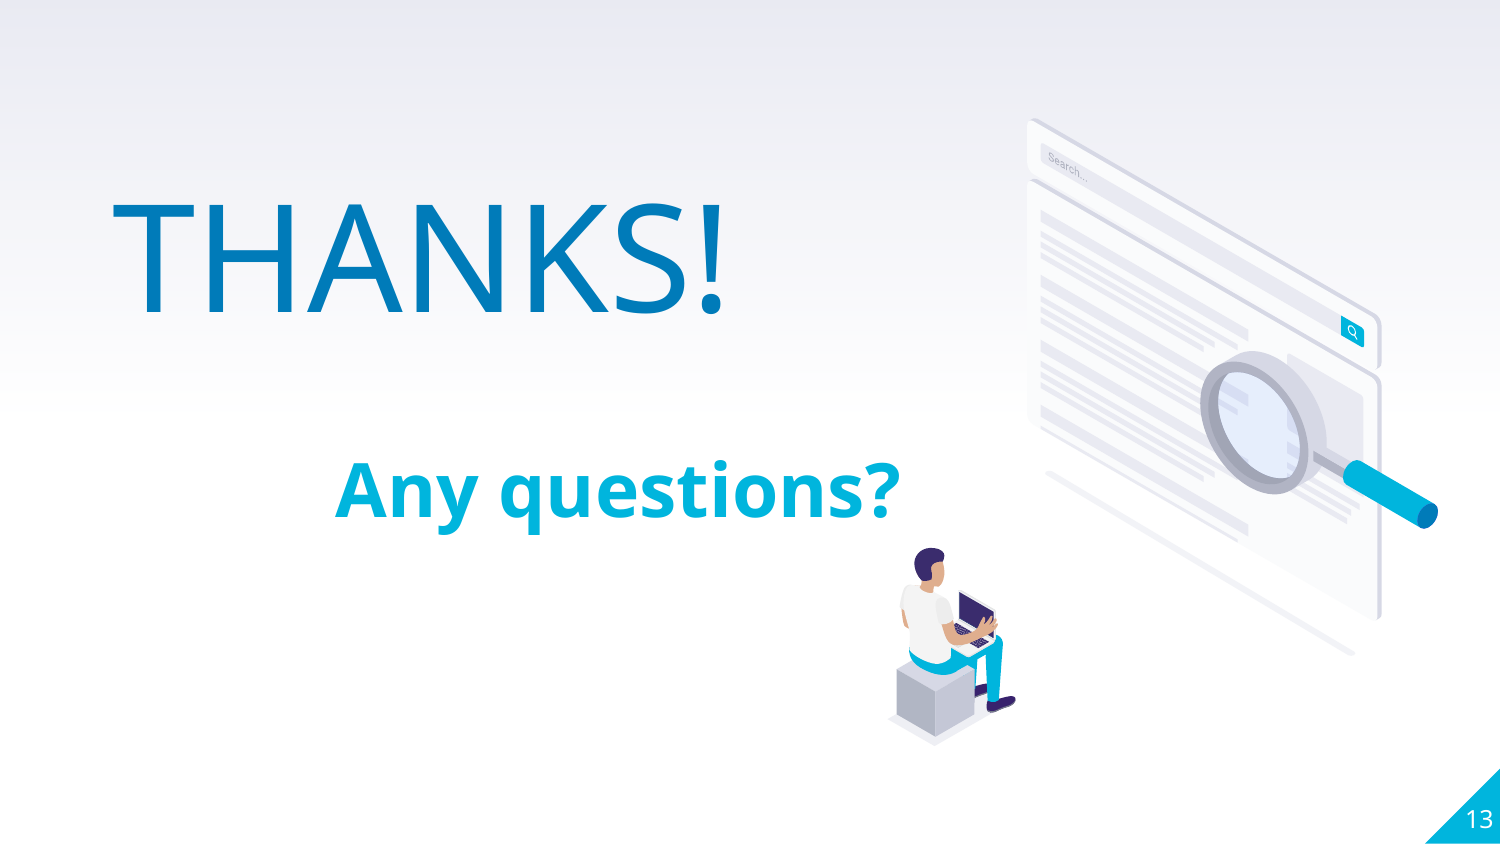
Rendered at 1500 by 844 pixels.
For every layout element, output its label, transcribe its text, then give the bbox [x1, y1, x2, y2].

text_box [887, 117, 1439, 747]
title THANKS! [112, 197, 826, 334]
subtitle Any questions? [335, 433, 882, 563]
slide_number 13 [1418, 760, 1494, 838]
